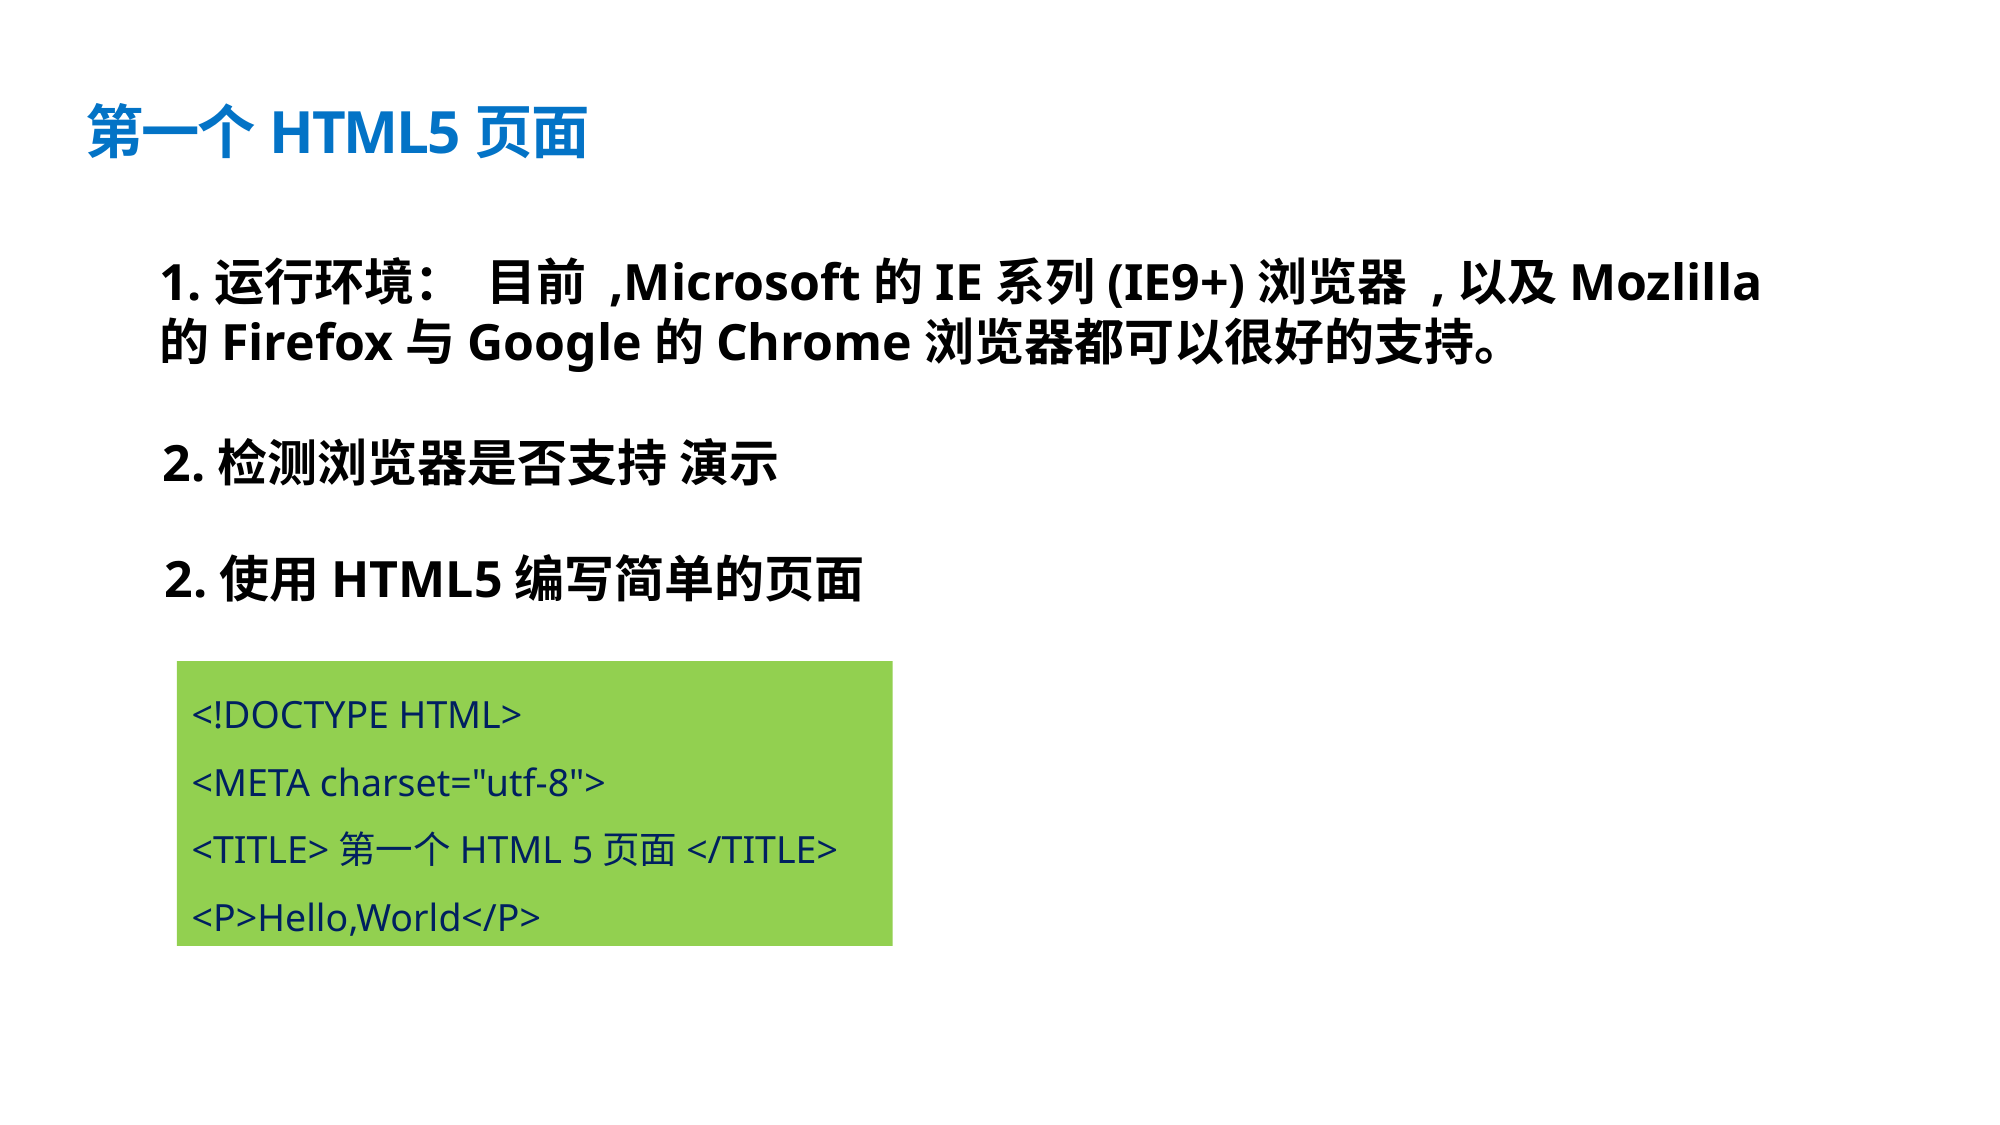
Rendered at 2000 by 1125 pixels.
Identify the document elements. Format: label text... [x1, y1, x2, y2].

text_box 1.运行环境： 目前 ,Microsoft的IE系列(IE9+)浏览器 ,以及Mozlilla的Firefox与Google的Chrome浏览器都可以很好的支持。 [144, 243, 1781, 379]
title 第一个HTML5页面 [85, 102, 1914, 167]
text_box 2.检测浏览器是否支持 演示 [148, 423, 1784, 499]
text_box 2.使用HTML5编写简单的页面 [149, 539, 1786, 615]
text_box <!DOCTYPE HTML> <META charset="utf-8"> <TITLE>第一个HTML 5页面</TITLE> <P>Hello,World</P> [176, 661, 893, 946]
